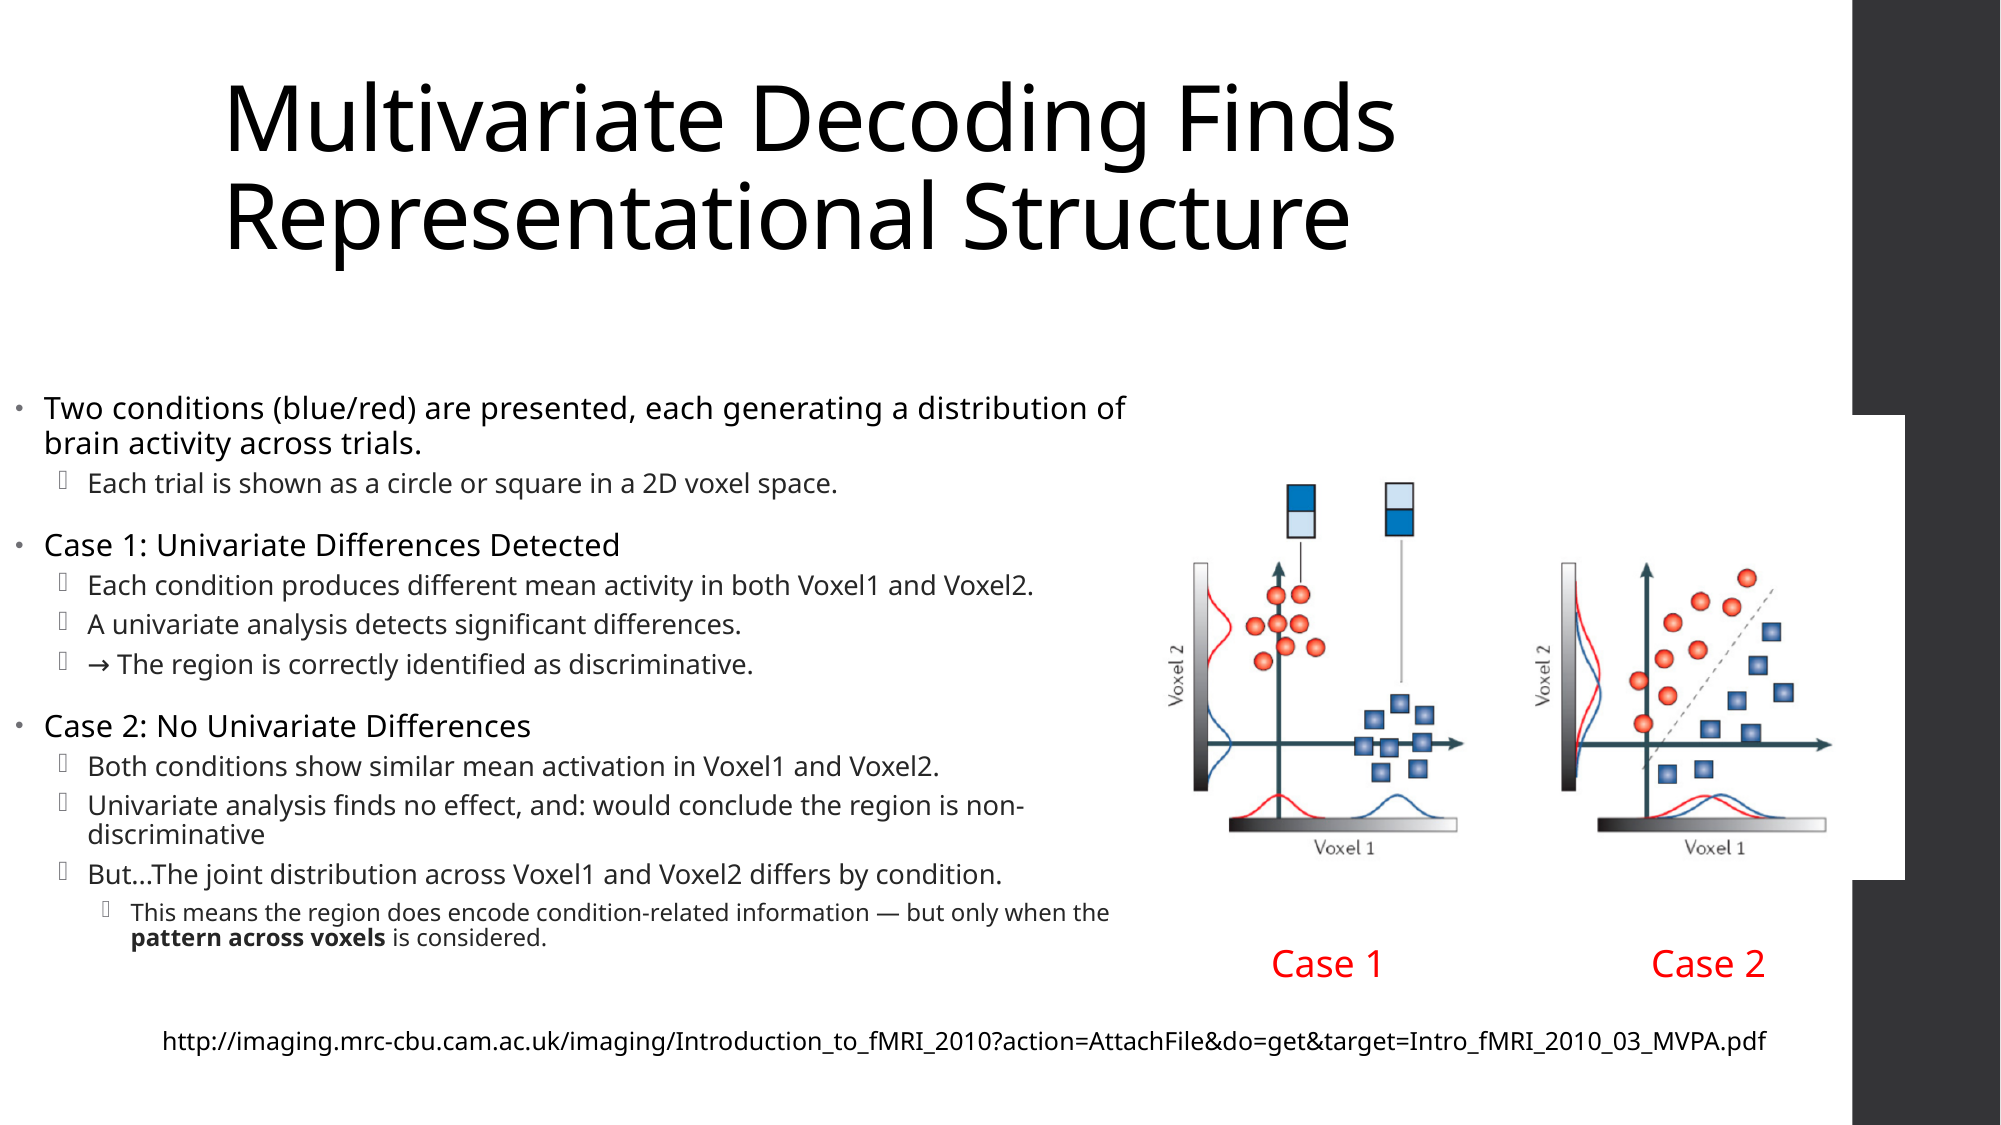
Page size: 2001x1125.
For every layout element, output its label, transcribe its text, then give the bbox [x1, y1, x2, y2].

picture [1125, 415, 1905, 880]
title Multivariate Decoding Finds Representational Structure [206, 60, 1797, 278]
text_box Case 1 [1256, 933, 1402, 993]
list Two conditions (blue/red) are presented, each generating a distribution of brain activity across trials. Each trial is shown as a circle or square in a 2D voxel space. Case 1: Univariate Differences Detected Each condition produces different mean activity in both Voxel1 and Voxel2. A univariate analysis detects significant differences. → The region is correctly identified as discriminative. Case 2: No Univariate Differences Both conditions show similar mean activation in Voxel1 and Voxel2. Univariate analysis finds no effect, and: would conclude the region is non-discriminative But...The joint distribution across Voxel1 and Voxel2 differs by condition. This means the region does encode condition-related information — but only when the pattern across voxels is considered. [0, 383, 1143, 964]
text_box Case 2 [1636, 933, 1782, 993]
text_box http://imaging.mrc-cbu.cam.ac.uk/imaging/Introduction_to_fMRI_2010?action=AttachFile&do=get&target=Intro_fMRI_2010_03_MVPA.pdf [147, 1018, 1936, 1063]
